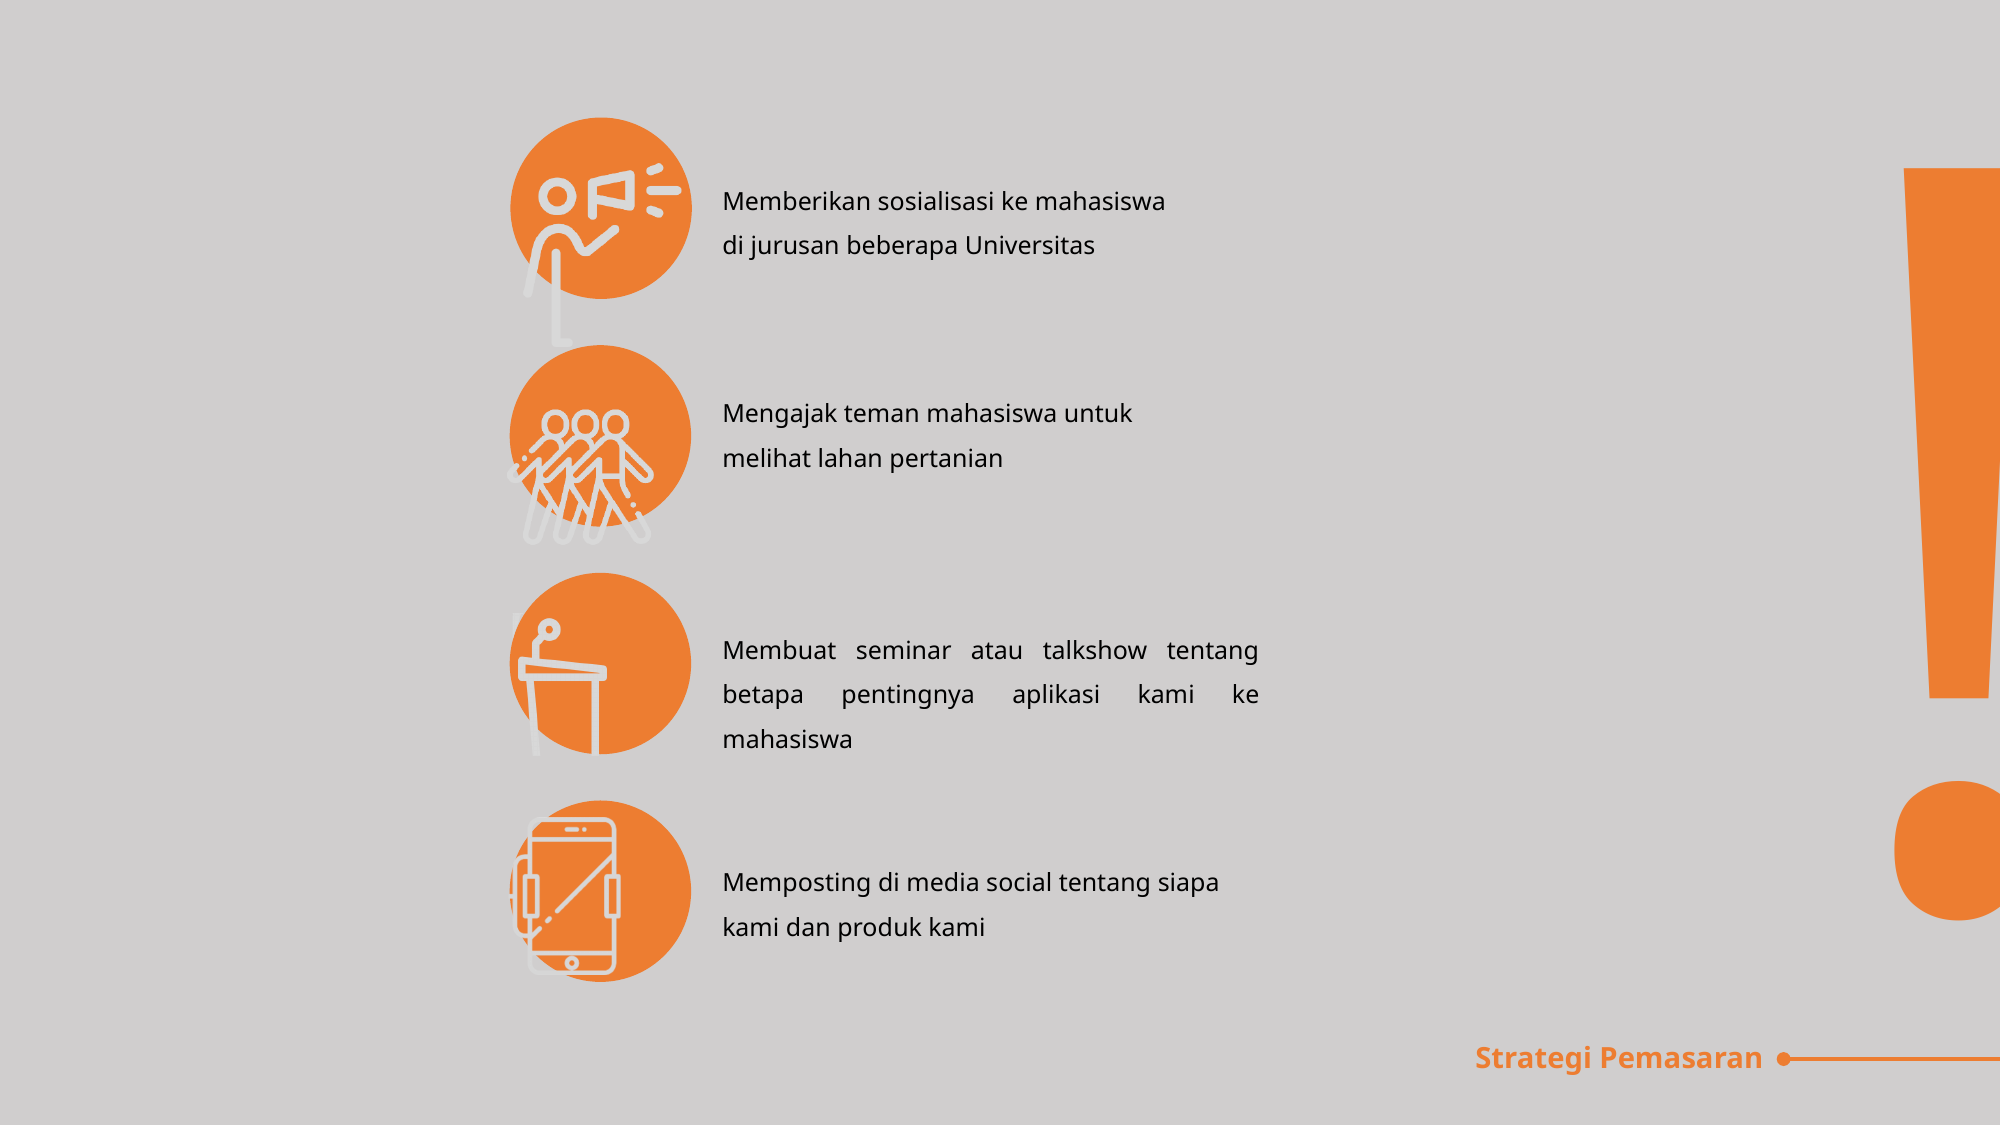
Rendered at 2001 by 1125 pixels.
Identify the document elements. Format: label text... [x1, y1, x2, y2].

text_box Memposting di media social tentang siapa kami dan produk kami [707, 843, 1248, 949]
picture [510, 163, 694, 347]
picture [512, 613, 607, 756]
text_box [523, 571, 693, 756]
text_box [508, 639, 512, 688]
text_box Membuat seminar atau talkshow tentang betapa pentingnya aplikasi kami ke mahasiswa [707, 611, 1275, 762]
text_box [521, 116, 681, 163]
text_box ! [1805, 533, 2000, 611]
text_box Strategi Pemasaran [1460, 1020, 1967, 1098]
picture [507, 403, 654, 550]
text_box [514, 347, 693, 511]
picture [485, 839, 644, 952]
text_box [546, 799, 693, 983]
text_box Mengajak teman mahasiswa untuk melihat lahan pertanian [707, 375, 1193, 480]
text_box Memberikan sosialisasi ke mahasiswa di jurusan beberapa Universitas [707, 162, 1193, 313]
